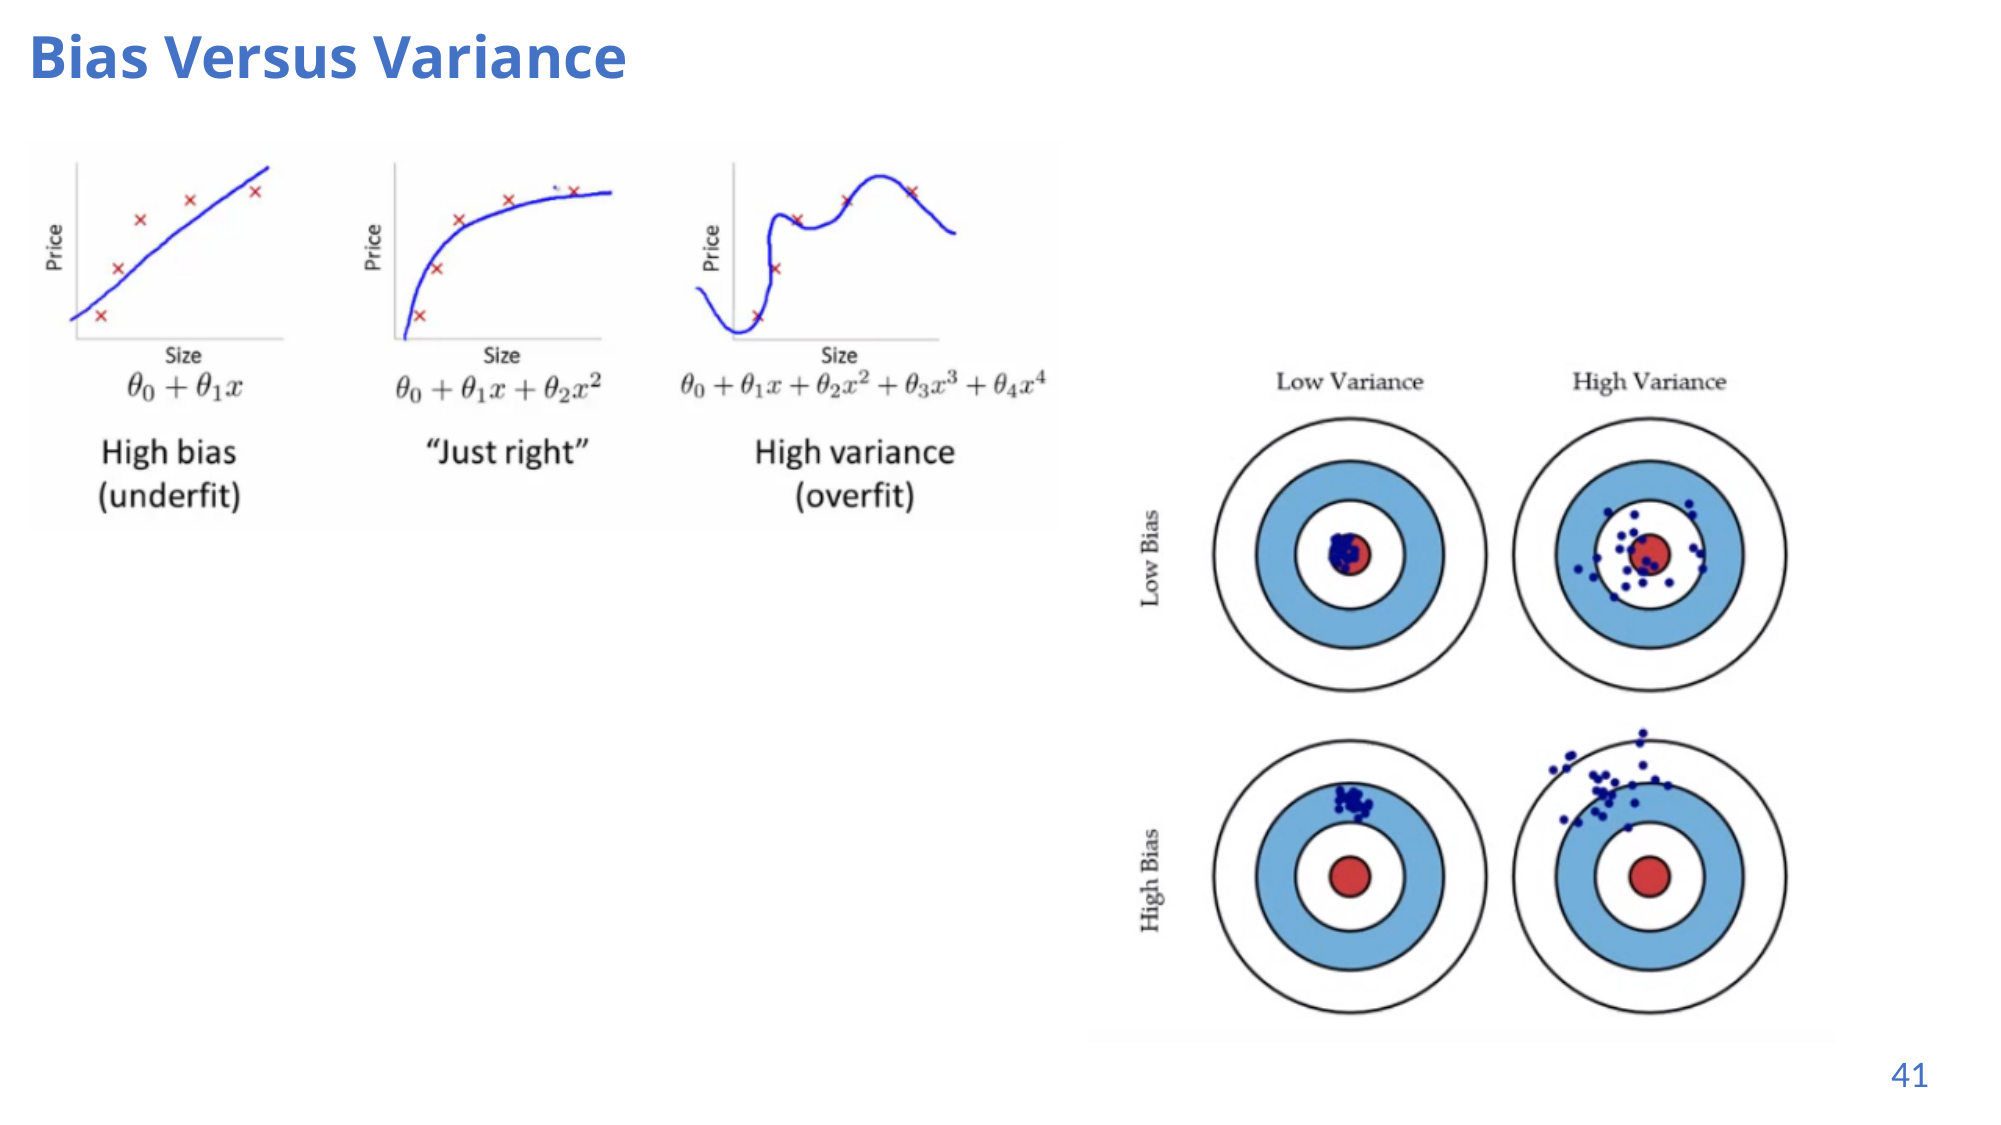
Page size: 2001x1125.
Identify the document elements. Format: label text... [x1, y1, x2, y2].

slide_number 41 [1493, 1042, 1944, 1103]
picture [1087, 323, 1835, 1043]
title Bias Versus Variance [13, 0, 1739, 120]
picture [25, 119, 1062, 545]
